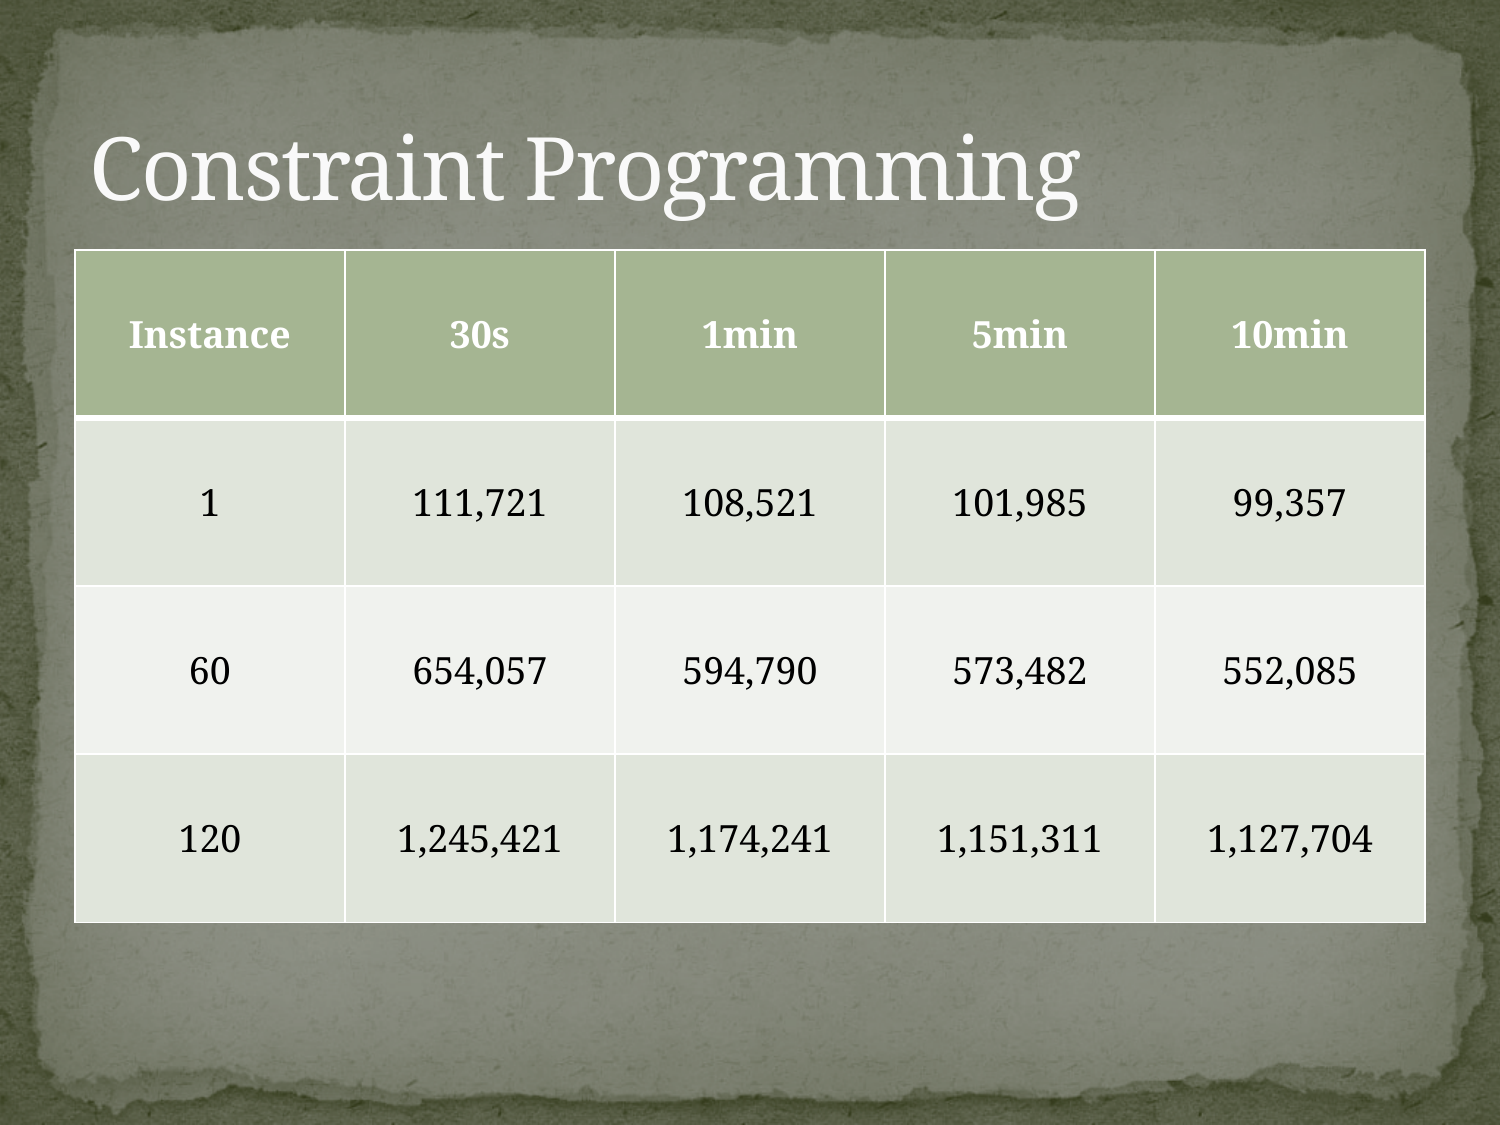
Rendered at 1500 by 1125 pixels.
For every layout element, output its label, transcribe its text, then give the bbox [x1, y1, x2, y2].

table_header Instance [76, 251, 344, 415]
table_cell 594,790 [616, 587, 884, 753]
table_cell 1,174,241 [616, 755, 884, 922]
table_cell 552,085 [1156, 587, 1424, 753]
table_header 30s [346, 251, 614, 415]
table_cell 573,482 [886, 587, 1154, 753]
table_header 1min [616, 251, 884, 415]
table_cell 101,985 [886, 421, 1154, 585]
table_cell 1 [76, 421, 344, 585]
table_cell 60 [76, 587, 344, 753]
table_header 10min [1156, 251, 1424, 415]
table_cell 108,521 [616, 421, 884, 585]
table_cell 111,721 [346, 421, 614, 585]
table_cell 1,127,704 [1156, 755, 1424, 922]
table_cell 120 [76, 755, 344, 922]
table_cell 1,245,421 [346, 755, 614, 922]
table_cell 654,057 [346, 587, 614, 753]
title Constraint Programming [74, 24, 1425, 225]
table_cell 1,151,311 [886, 755, 1154, 922]
table_cell 99,357 [1156, 421, 1424, 585]
table_header 5min [886, 251, 1154, 415]
